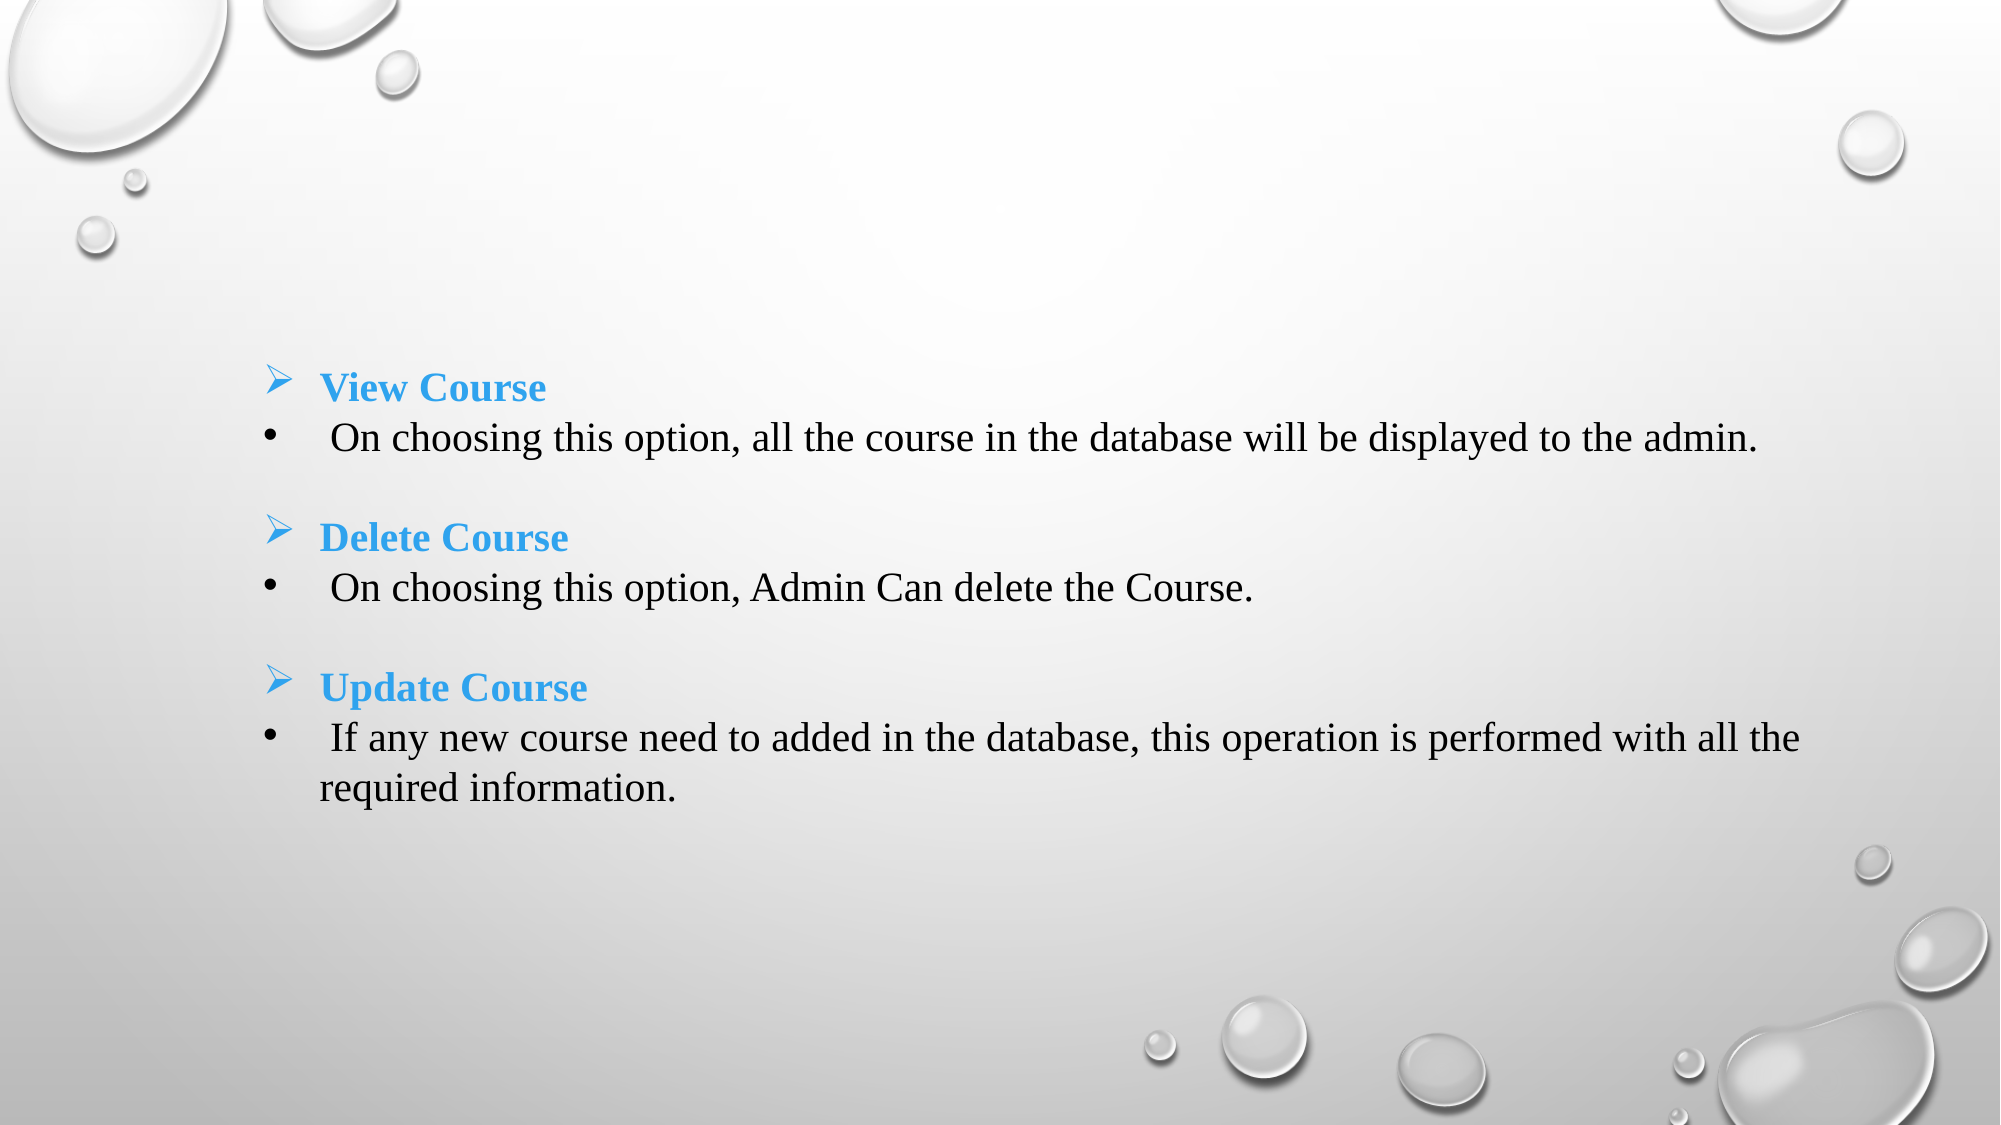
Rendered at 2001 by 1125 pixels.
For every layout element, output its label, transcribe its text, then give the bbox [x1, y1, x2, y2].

picture [0, 0, 2000, 1125]
text_box View Course On choosing this option, all the course in the database will be displayed to the admin. Delete Course On choosing this option, Admin Can delete the Course. Update Course If any new course need to added in the database, this operation is performed with all the required information. [248, 352, 1843, 862]
